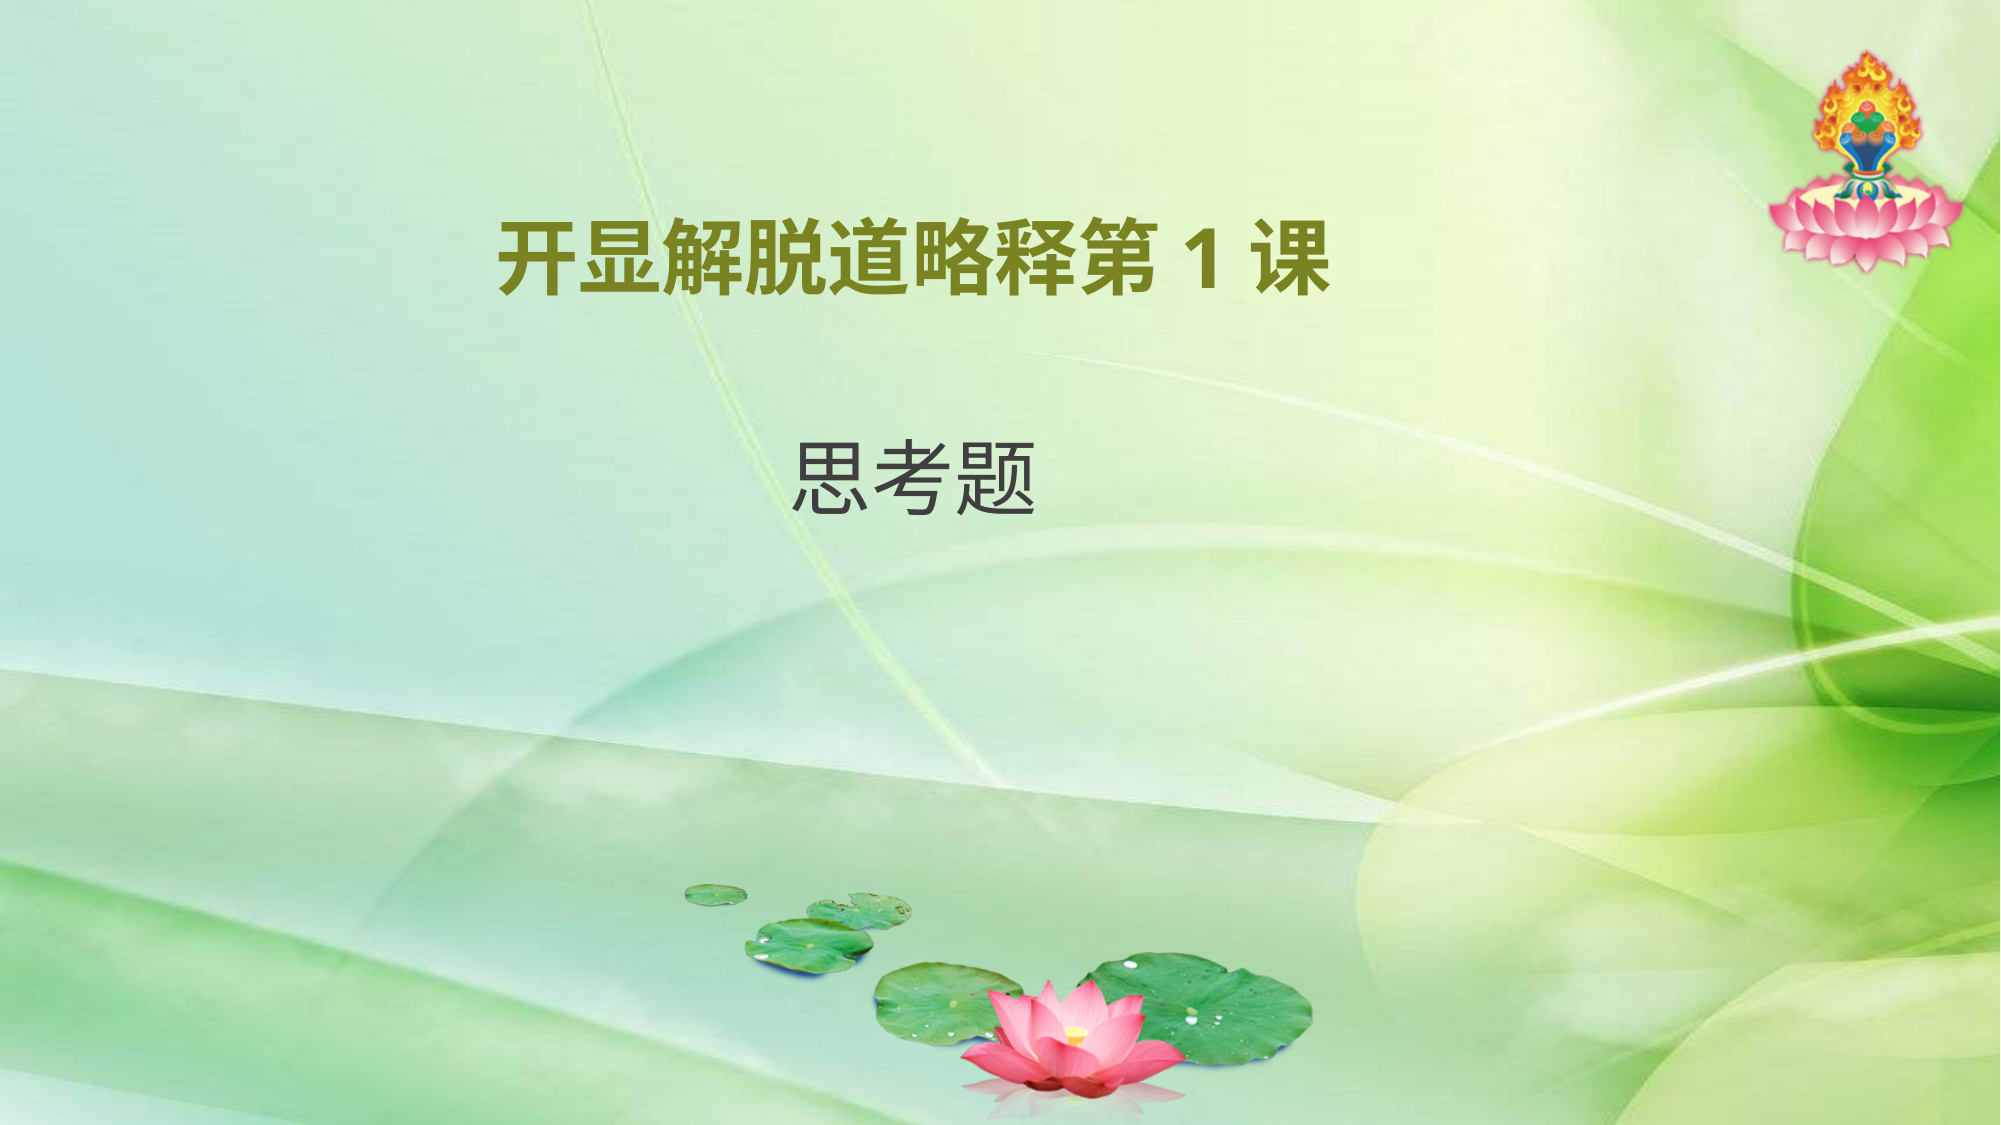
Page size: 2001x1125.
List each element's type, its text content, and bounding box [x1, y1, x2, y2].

picture [0, 0, 2001, 1125]
text_box 开显解脱道略释第1课 思考题 [227, 208, 1600, 649]
